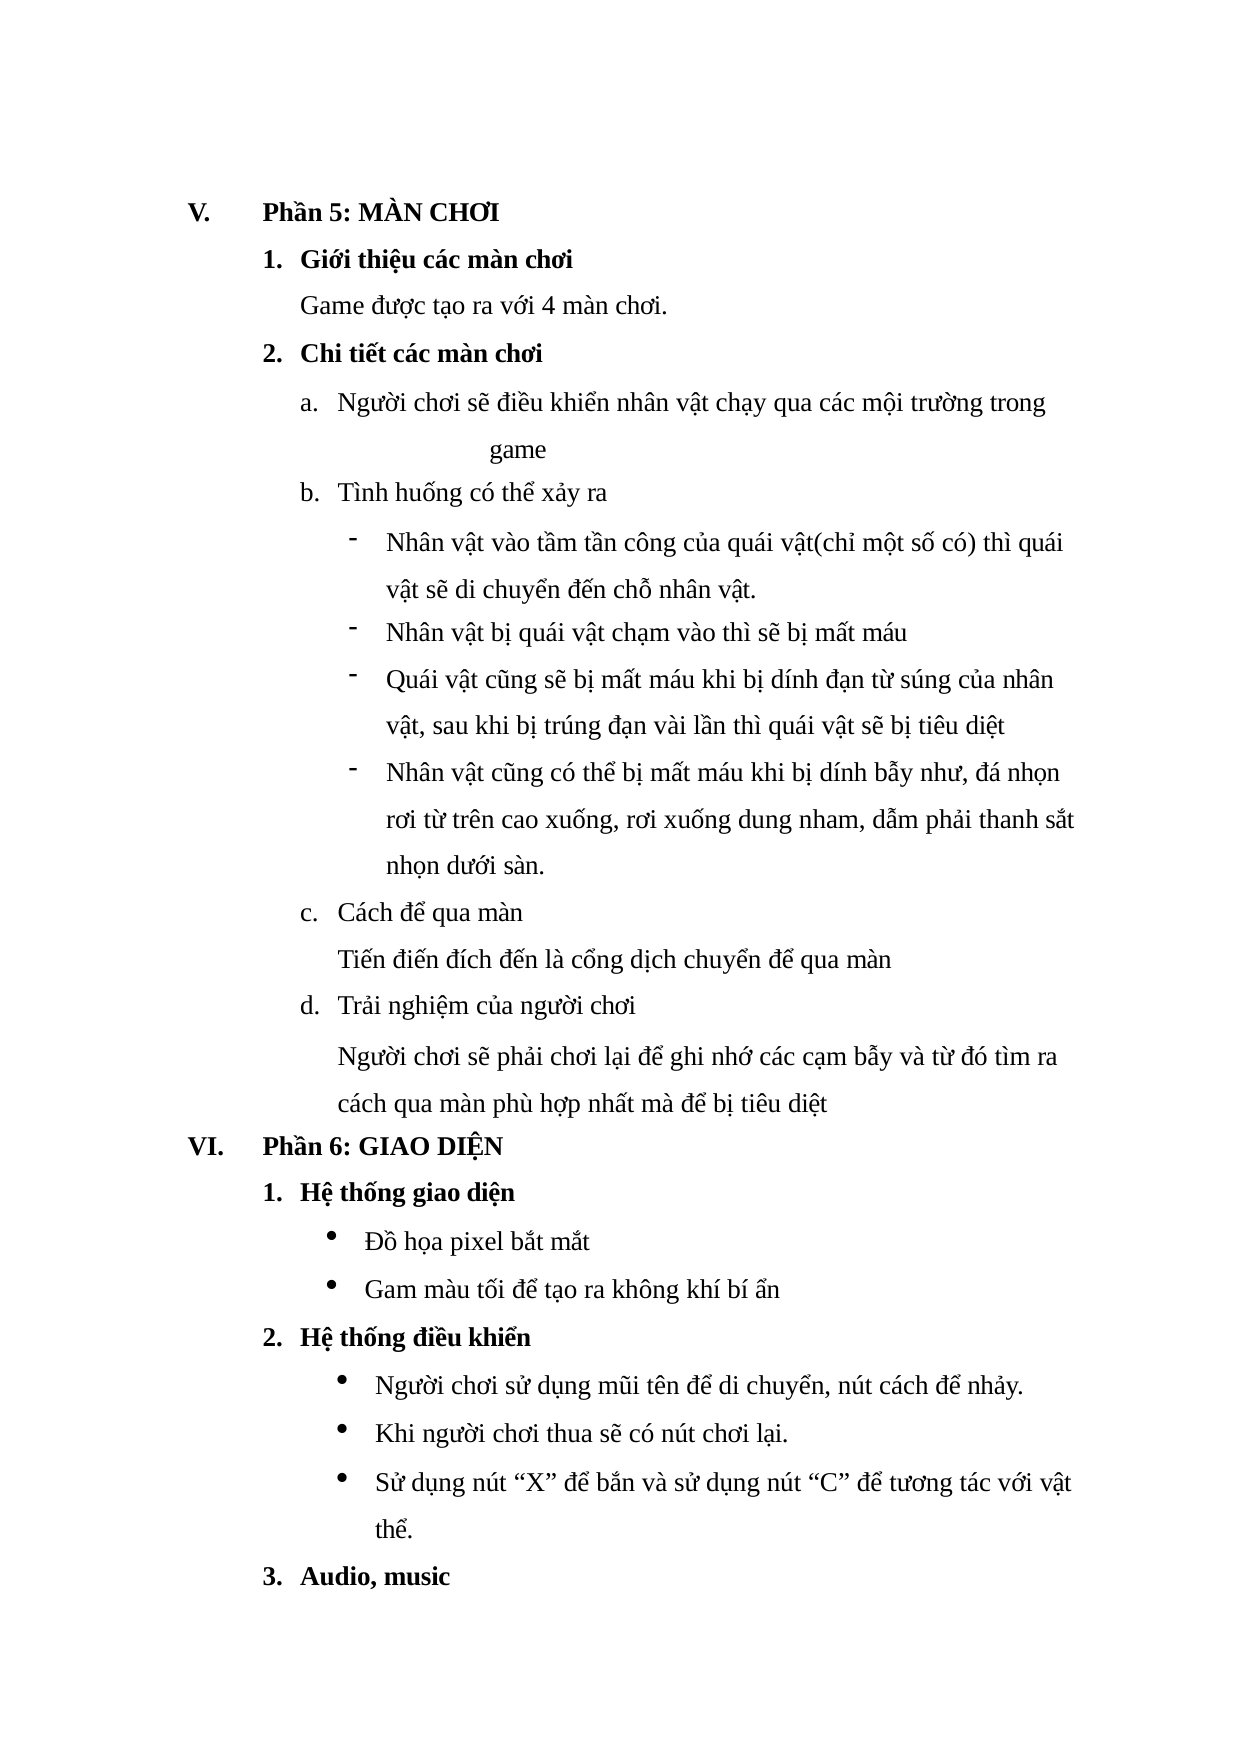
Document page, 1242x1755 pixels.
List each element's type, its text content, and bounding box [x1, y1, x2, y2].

text_box Phần 5: MÀN CHƠI Giới thiệu các màn chơi Game được tạo ra với 4 màn chơi. Chi tiết các màn chơi Người chơi sẽ điều khiển nhân vật chạy qua các mội trường trong game Tình huống có thể xảy ra Nhân vật vào tầm tần công của quái vật(chỉ một số có) thì quái vật sẽ di chuyển đến chỗ nhân vật. Nhân vật bị quái vật chạm vào thì sẽ bị mất máu Quái vật cũng sẽ bị mất máu khi bị dính đạn từ súng của nhân vật, sau khi bị trúng đạn vài lần thì quái vật sẽ bị tiêu diệt Nhân vật cũng có thể bị mất máu khi bị dính bẫy như, đá nhọn rơi từ trên cao xuống, rơi xuống dung nham, dẫm phải thanh sắt nhọn dưới sàn. Cách để qua màn Tiến điến đích đến là cổng dịch chuyển để qua màn Trải nghiệm của người chơi Người chơi sẽ phải chơi lại để ghi nhớ các cạm bẫy và từ đó tìm ra cách qua màn phù hợp nhất mà để bị tiêu diệt Phần 6: GIAO DIỆN Hệ thống giao diện Đồ họa pixel bắt mắt Gam màu tối để tạo ra không khí bí ẩn Hệ thống điều khiển Người chơi sử dụng mũi tên để di chuyển, nút cách để nhảy. Khi người chơi thua sẽ có nút chơi lại. Sử dụng nút “X” để bắn và sử dụng nút “C” để tương tác với vật thể. Audio, music [185, 177, 1080, 1591]
